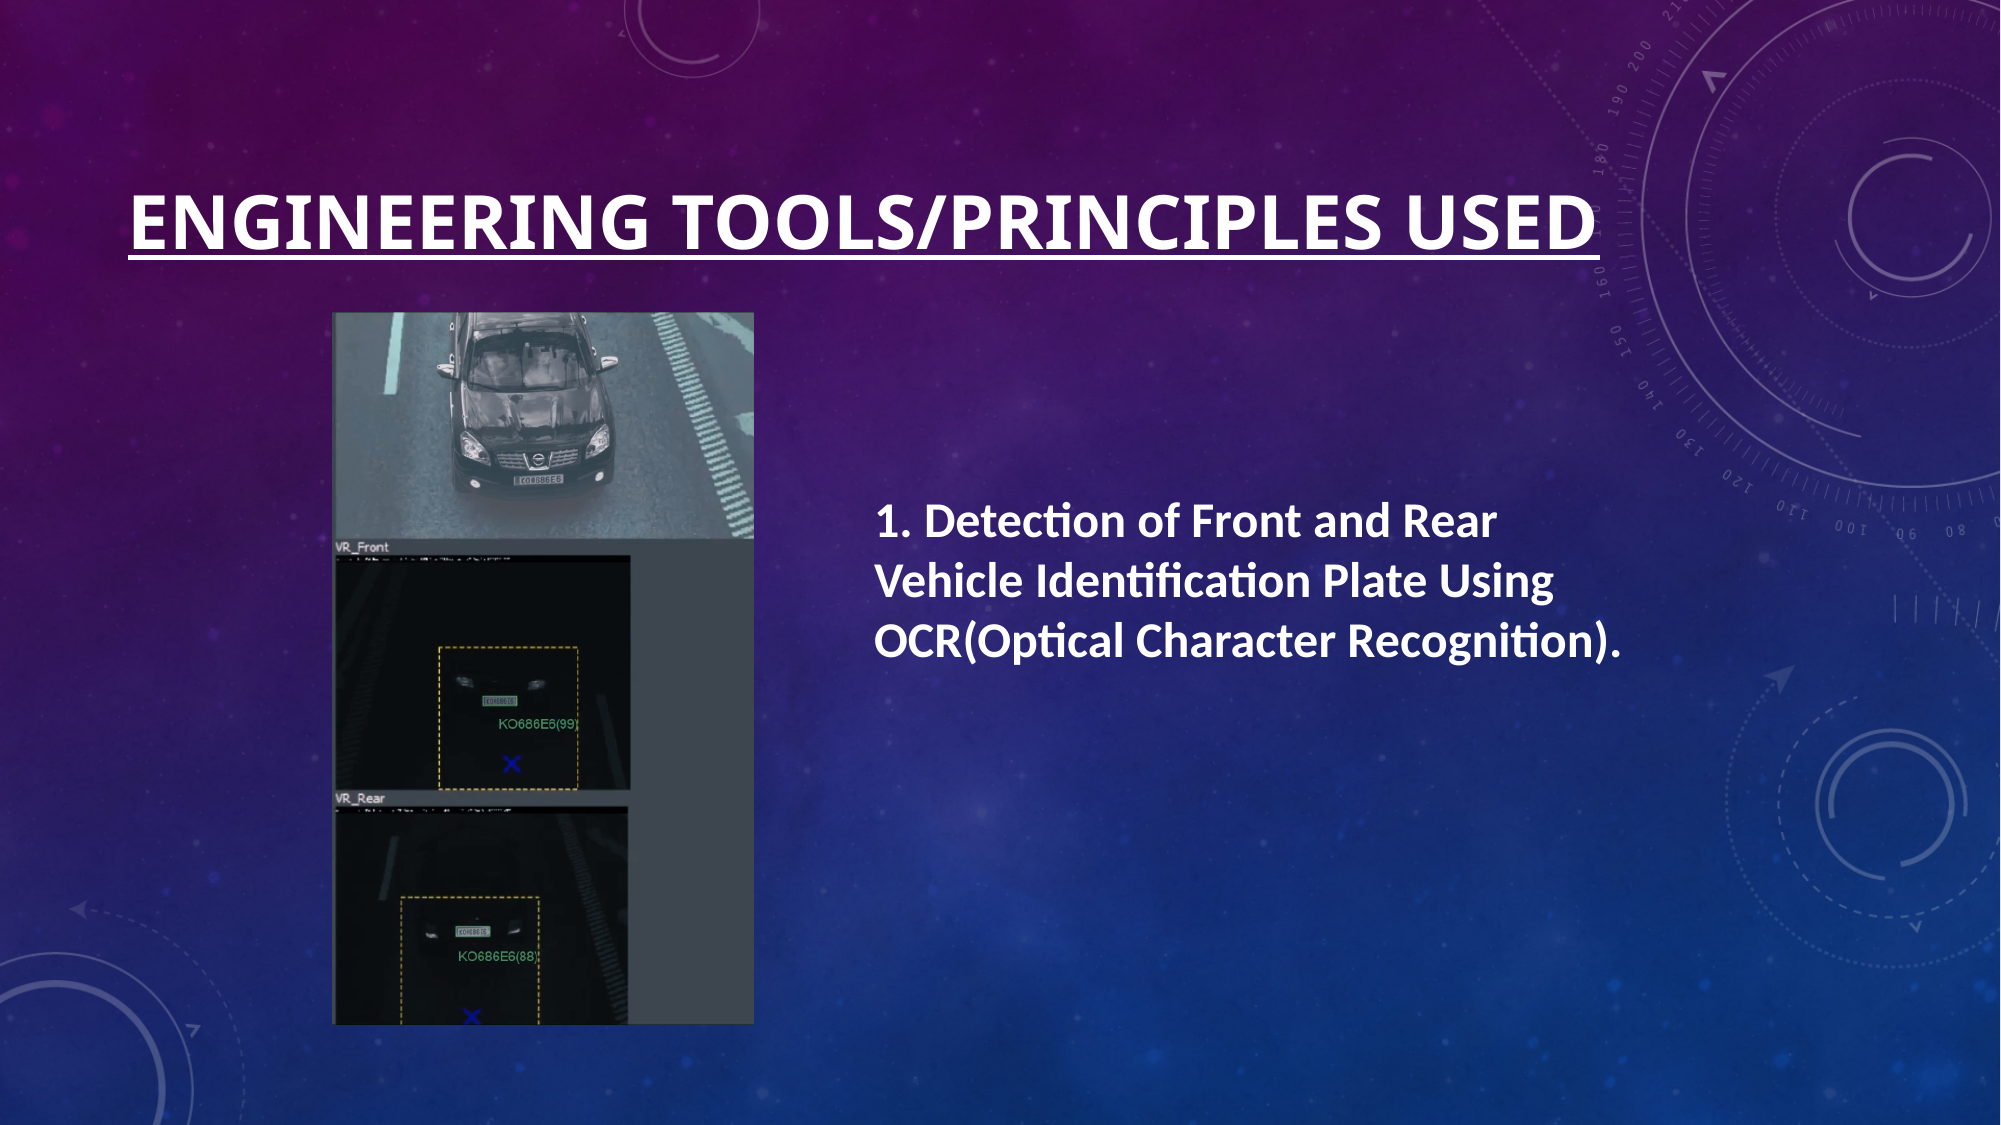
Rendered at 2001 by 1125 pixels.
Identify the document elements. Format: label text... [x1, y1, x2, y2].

title Engineering tools/principles used [112, 99, 1775, 339]
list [332, 312, 754, 1026]
text_box 1. Detection of Front and Rear Vehicle Identification Plate Using OCR(Optical Character Recognition). [859, 480, 1668, 676]
picture [0, 0, 2001, 1125]
